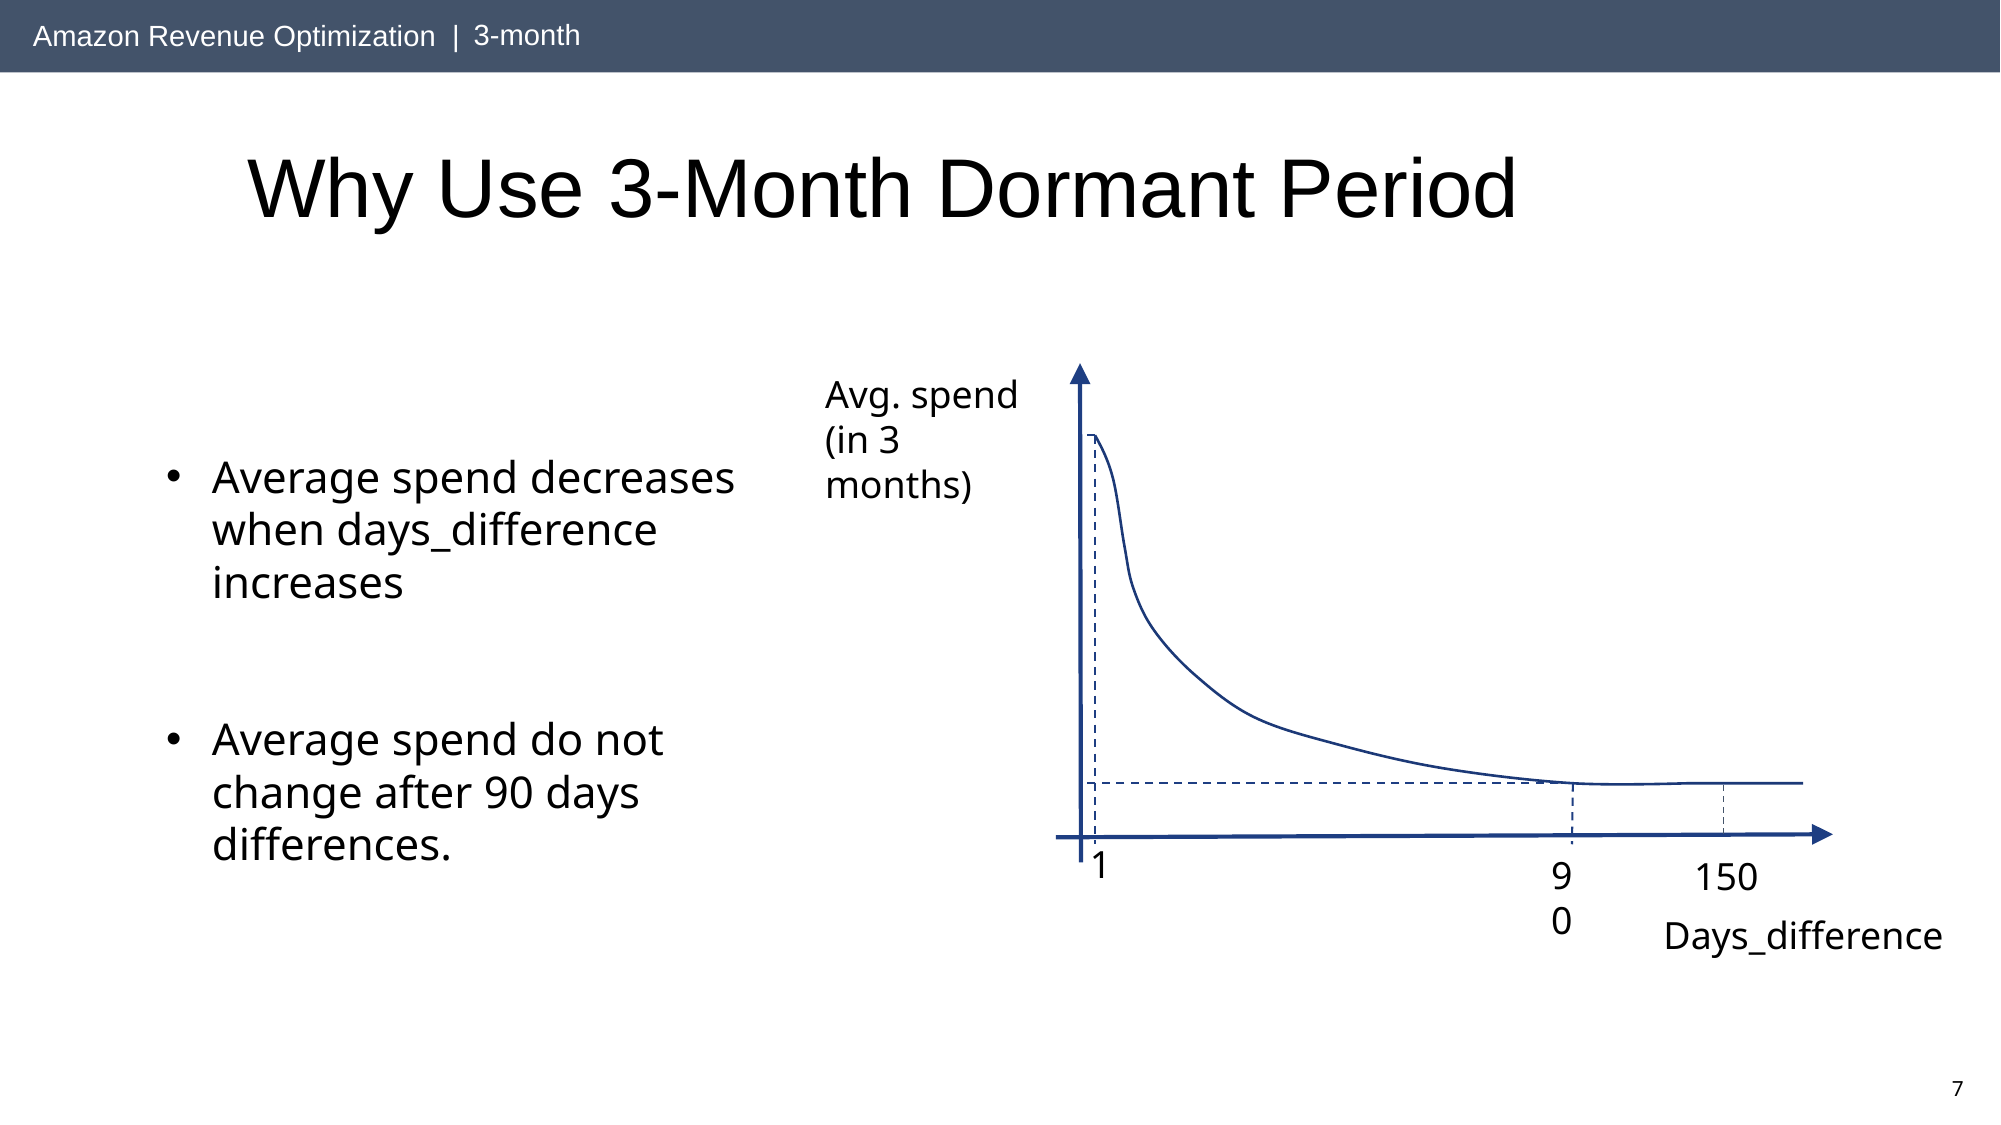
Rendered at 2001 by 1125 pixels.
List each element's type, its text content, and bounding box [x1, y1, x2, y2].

text_box Average spend decreases when days_difference increases Average spend do not change after 90 days differences. [149, 442, 809, 846]
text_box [809, 363, 1964, 966]
text_box 3-month [459, 9, 759, 59]
slide_number 7 [1528, 1059, 1979, 1120]
title Why Use 3-Month Dormant Period [20, 82, 1746, 300]
